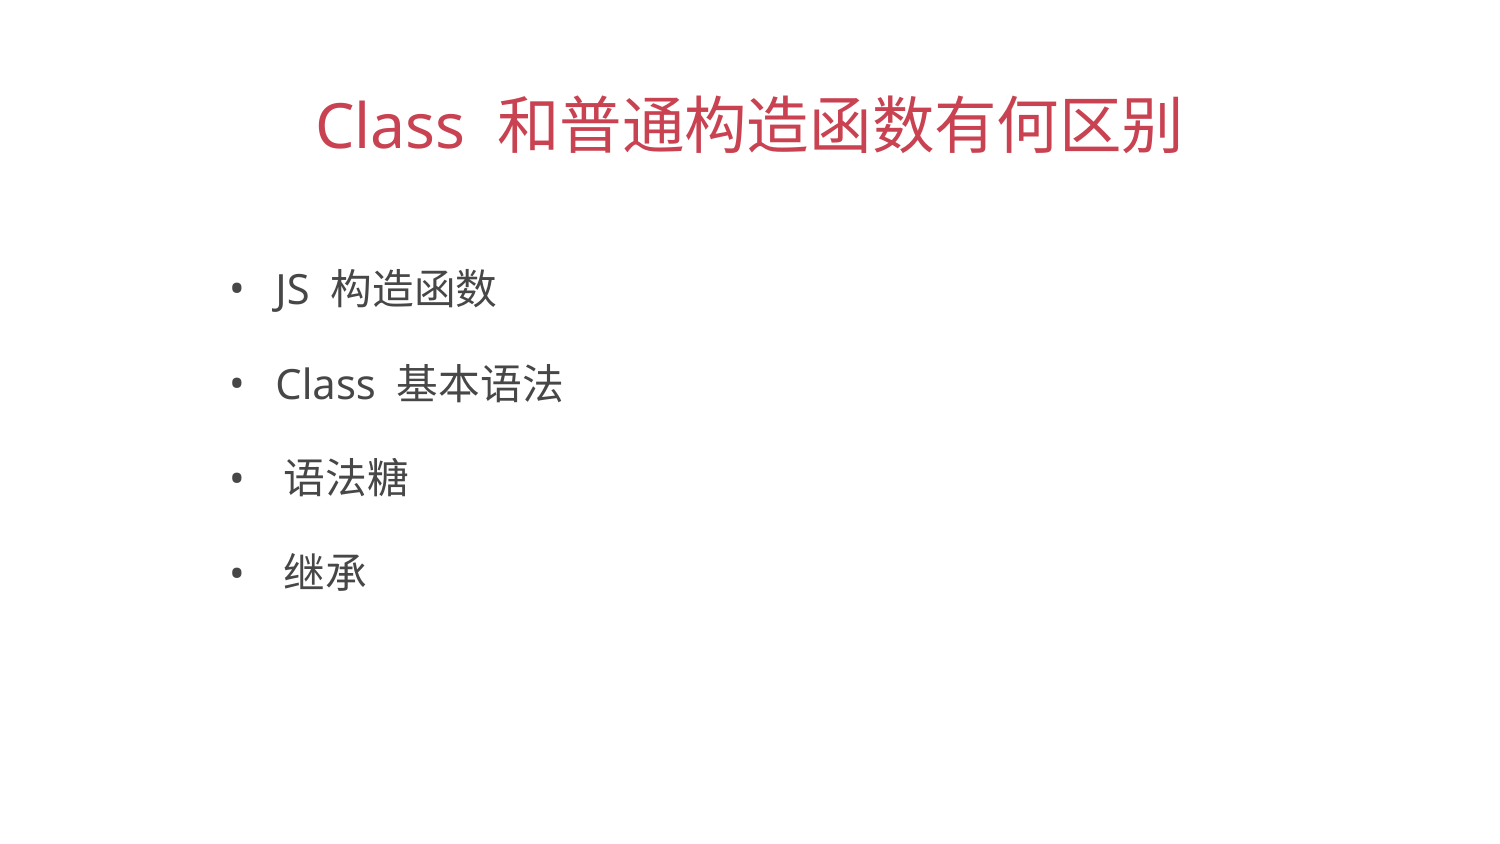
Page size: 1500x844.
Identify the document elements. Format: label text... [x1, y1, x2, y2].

text_box JS 构造函数 [229, 262, 1185, 313]
text_box 语法糖 [229, 452, 1185, 503]
text_box 继承 [229, 547, 1185, 598]
text_box Class 和普通构造函数有何区别 [307, 78, 1193, 168]
text_box Class 基本语法 [229, 357, 1185, 408]
